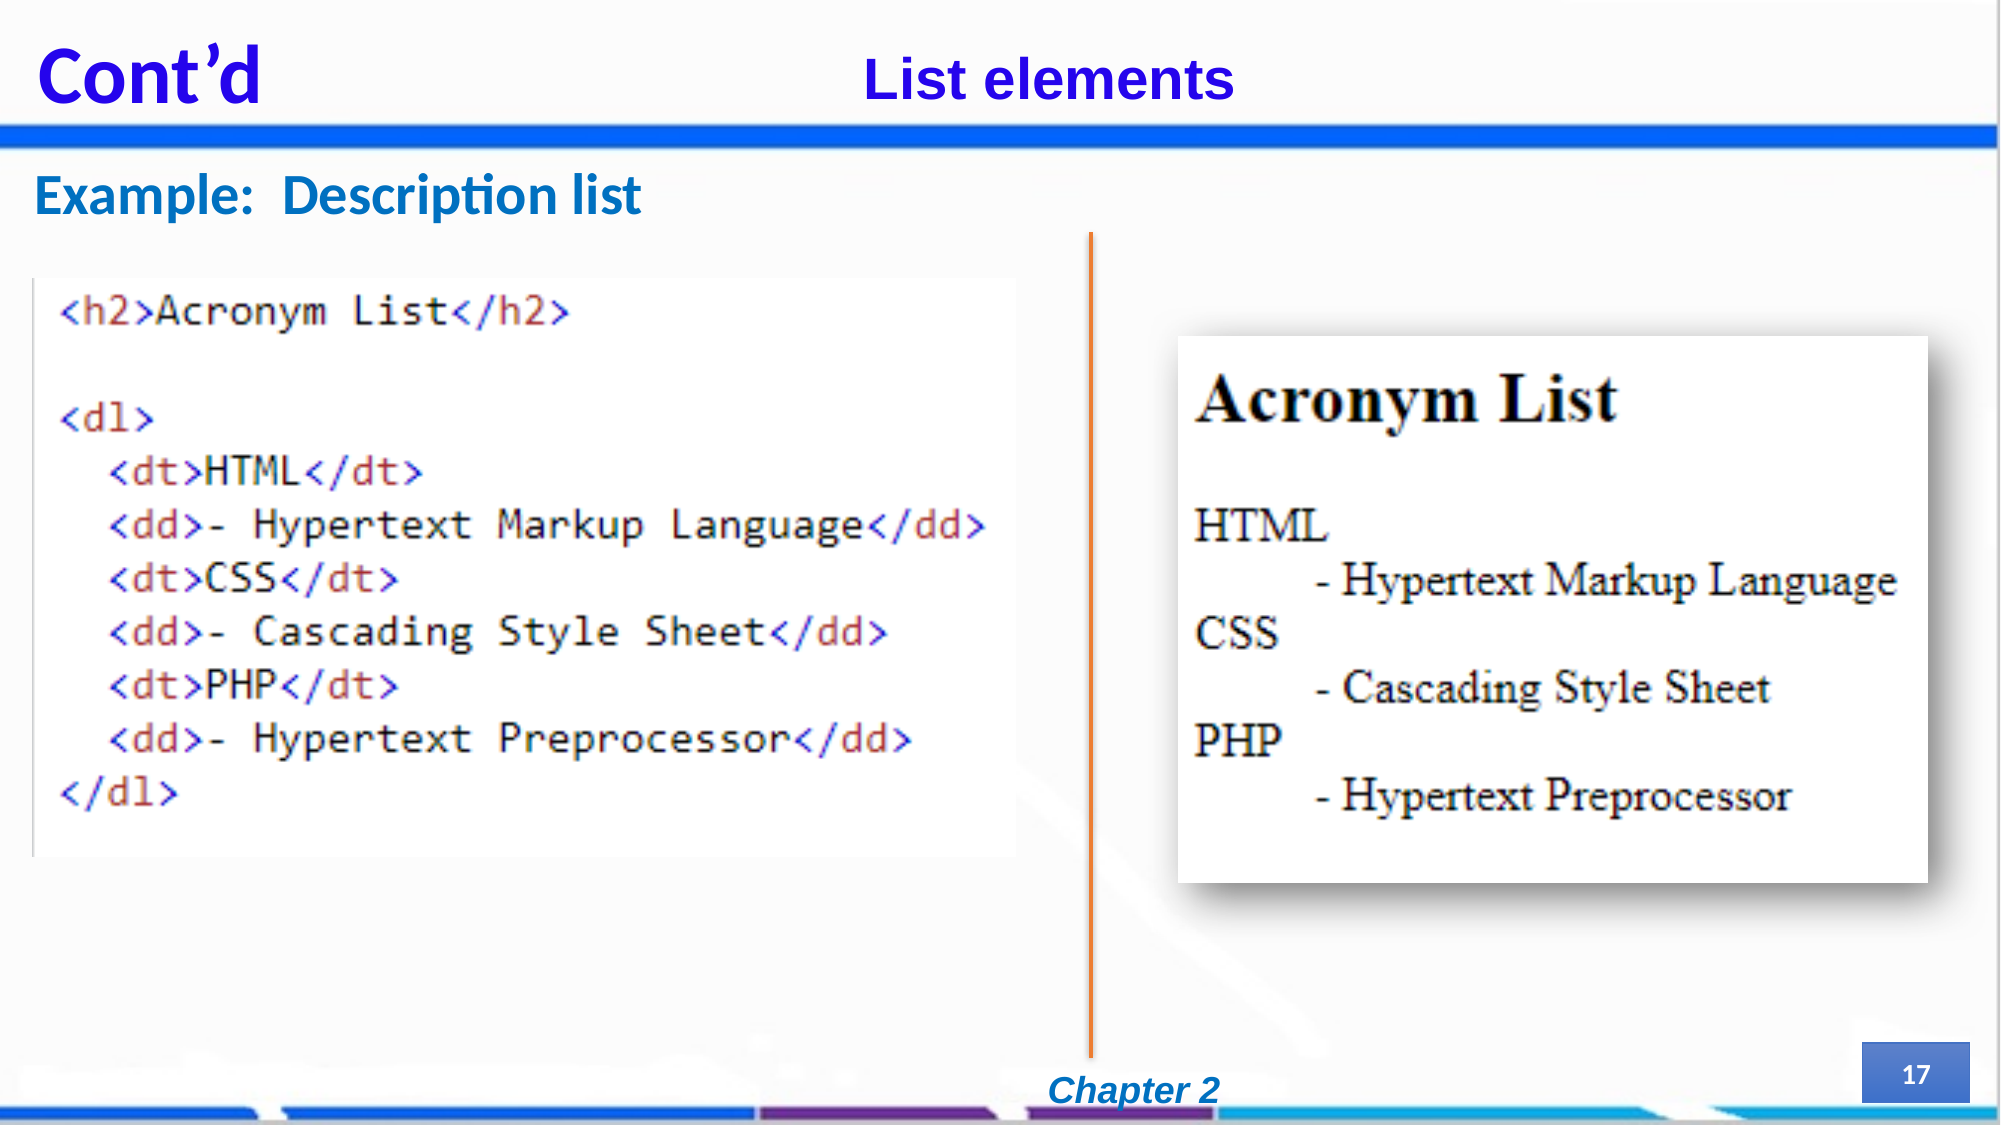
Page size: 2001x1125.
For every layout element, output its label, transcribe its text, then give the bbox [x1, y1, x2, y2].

text_box List elements [547, 34, 1553, 119]
picture [0, 0, 2001, 1125]
list Example: Description list [19, 148, 1970, 258]
footer Chapter 2 [884, 1058, 1385, 1119]
title Cont’d [23, 25, 1783, 128]
slide_number 17 [1862, 1042, 1970, 1103]
